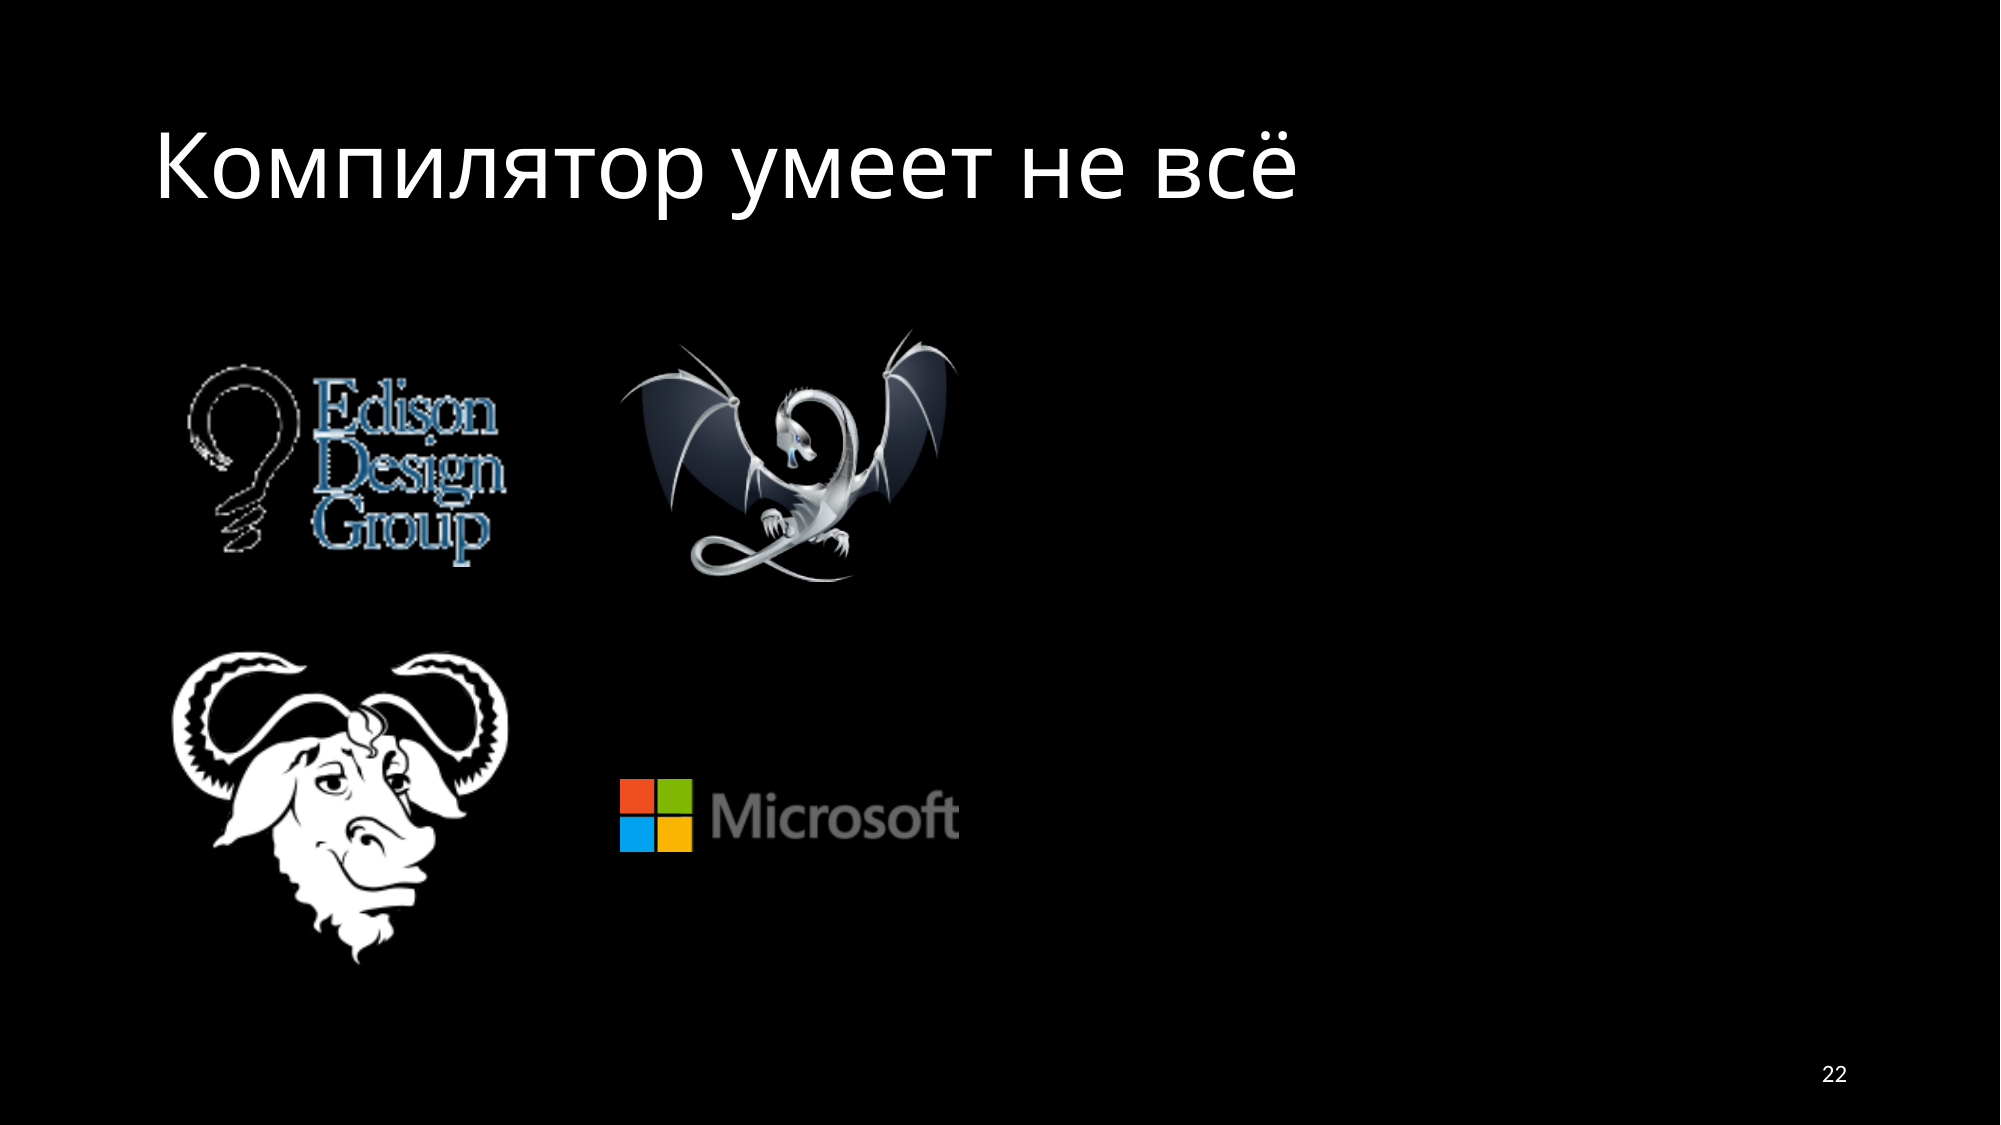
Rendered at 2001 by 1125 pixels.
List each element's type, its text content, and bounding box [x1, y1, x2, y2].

title Компилятор умеет не всё [137, 59, 1863, 278]
slide_number 22 [1412, 1042, 1863, 1103]
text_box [170, 328, 959, 982]
